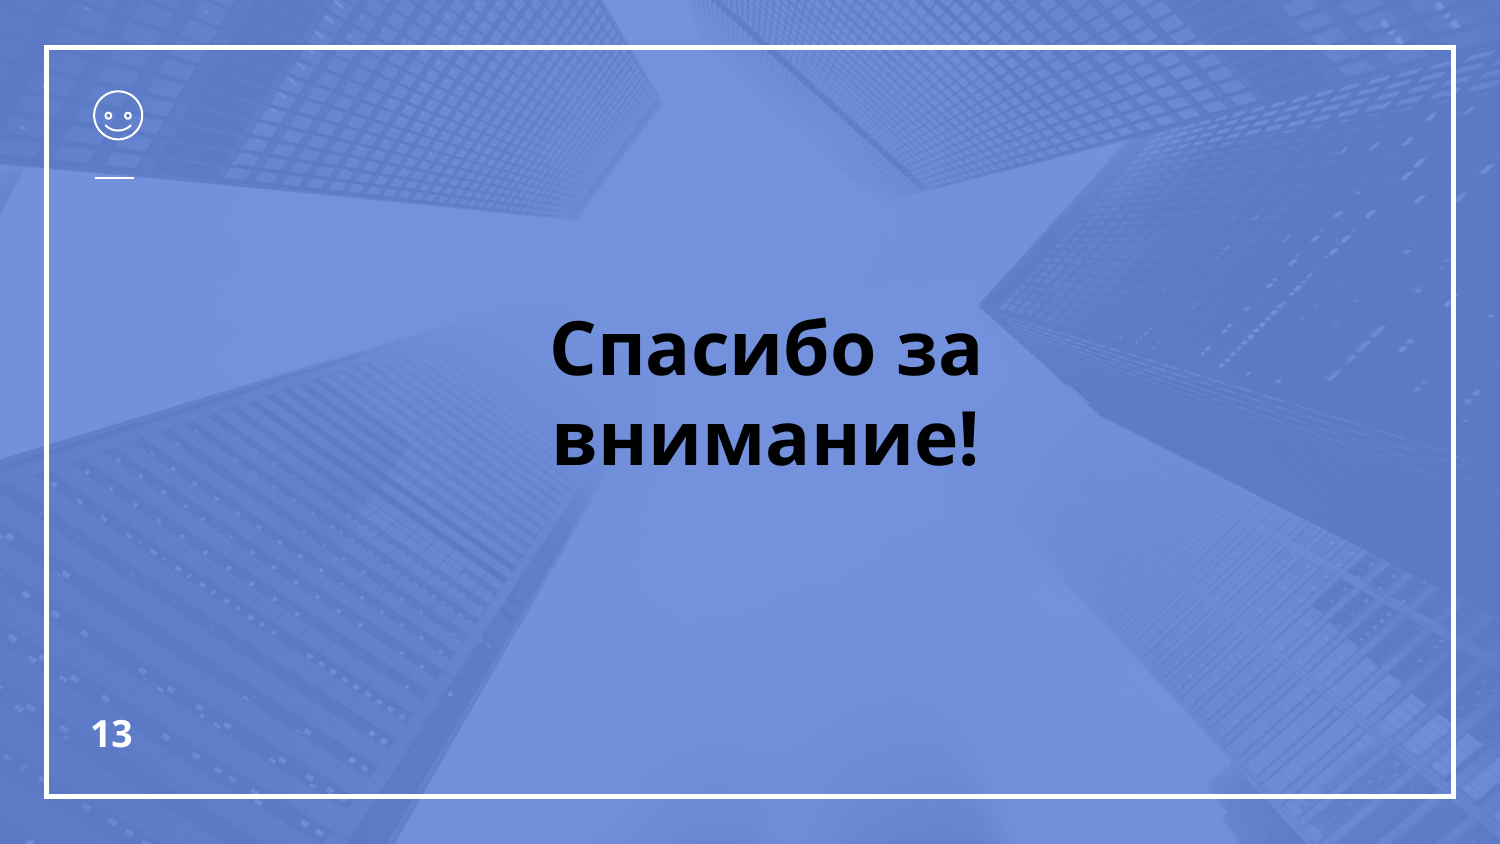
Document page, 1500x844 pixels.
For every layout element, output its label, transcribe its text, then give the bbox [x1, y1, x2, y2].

slide_number ‹#› [75, 687, 165, 777]
title Спасибо за внимание! [420, 285, 1113, 420]
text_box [93, 91, 143, 140]
